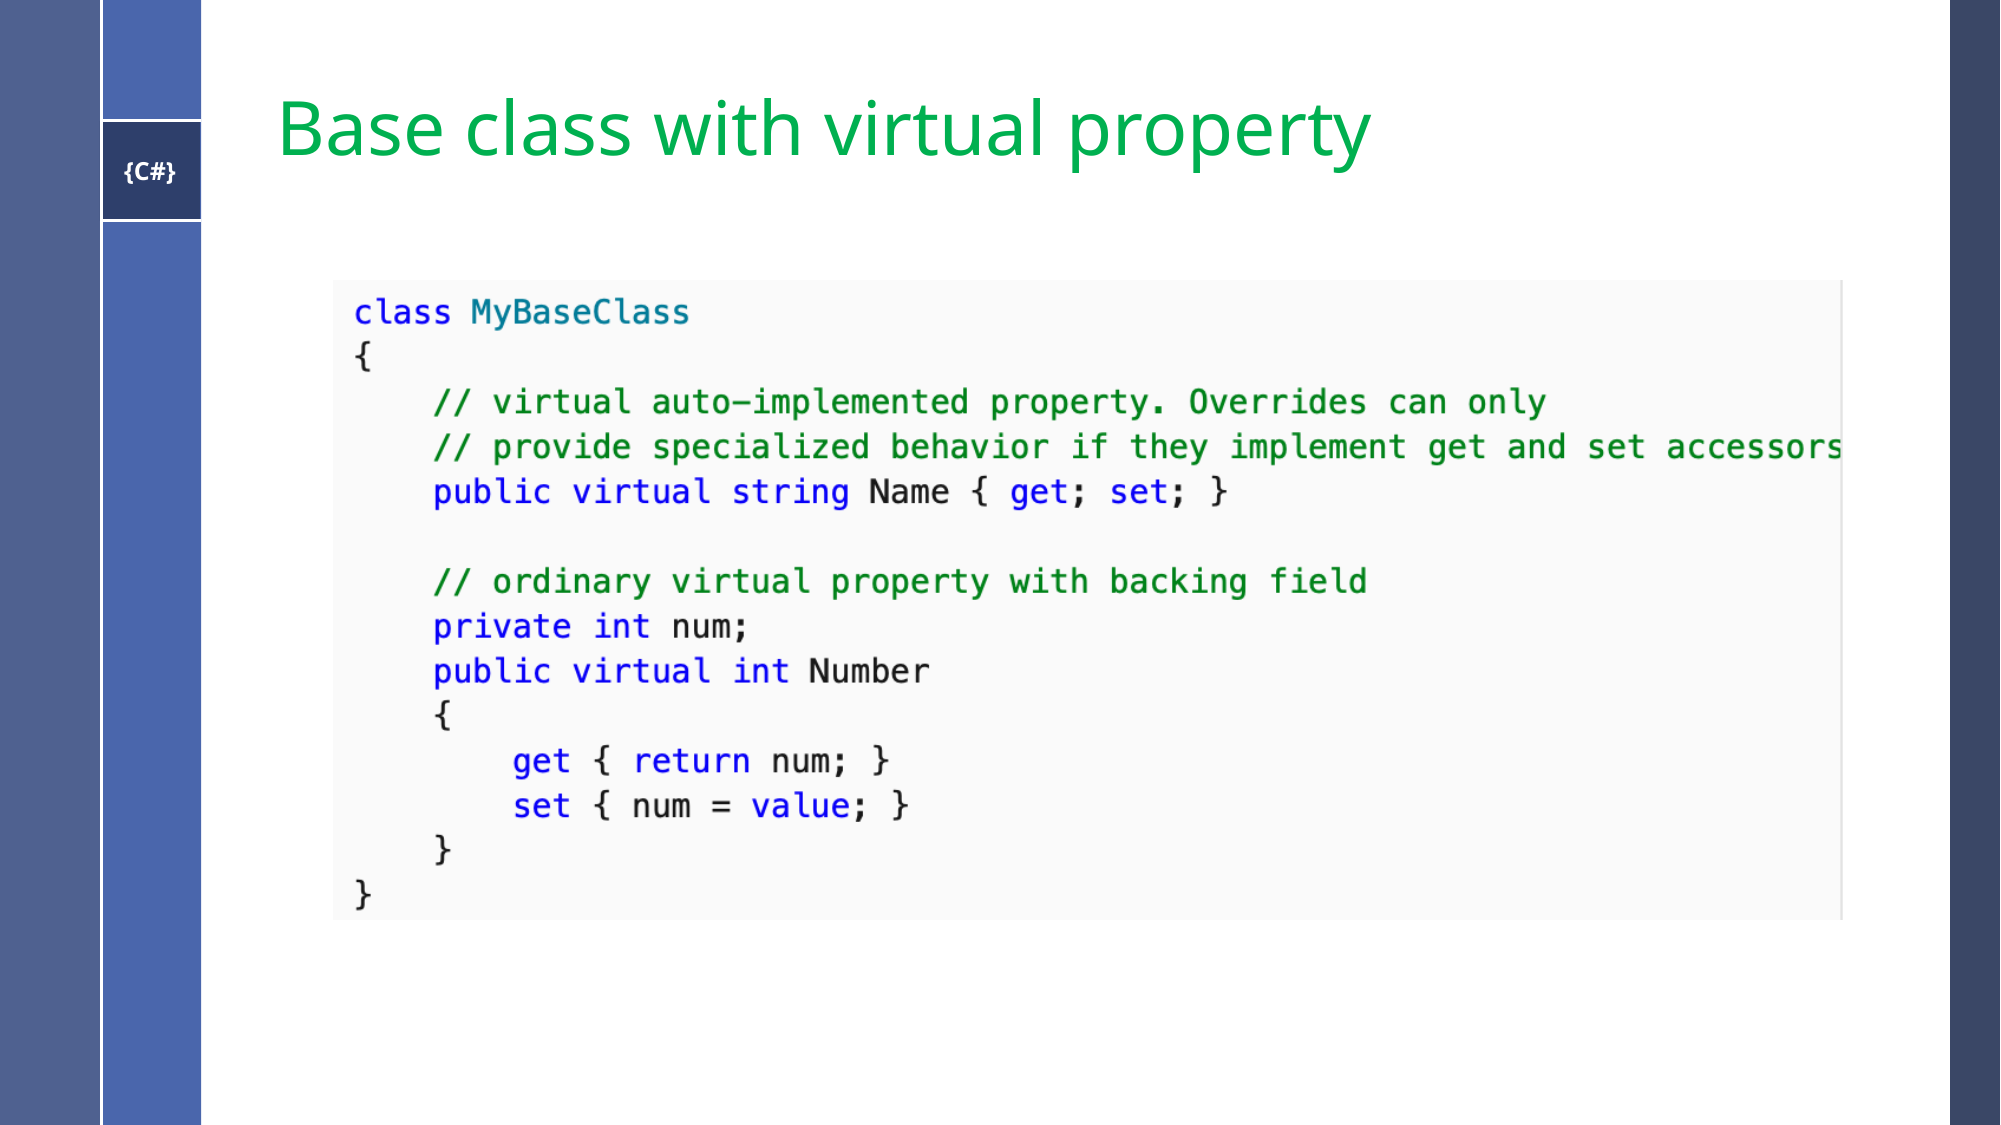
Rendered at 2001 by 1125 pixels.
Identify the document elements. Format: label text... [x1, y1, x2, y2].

picture [333, 280, 1844, 920]
title Base class with virtual property [261, 29, 1867, 233]
